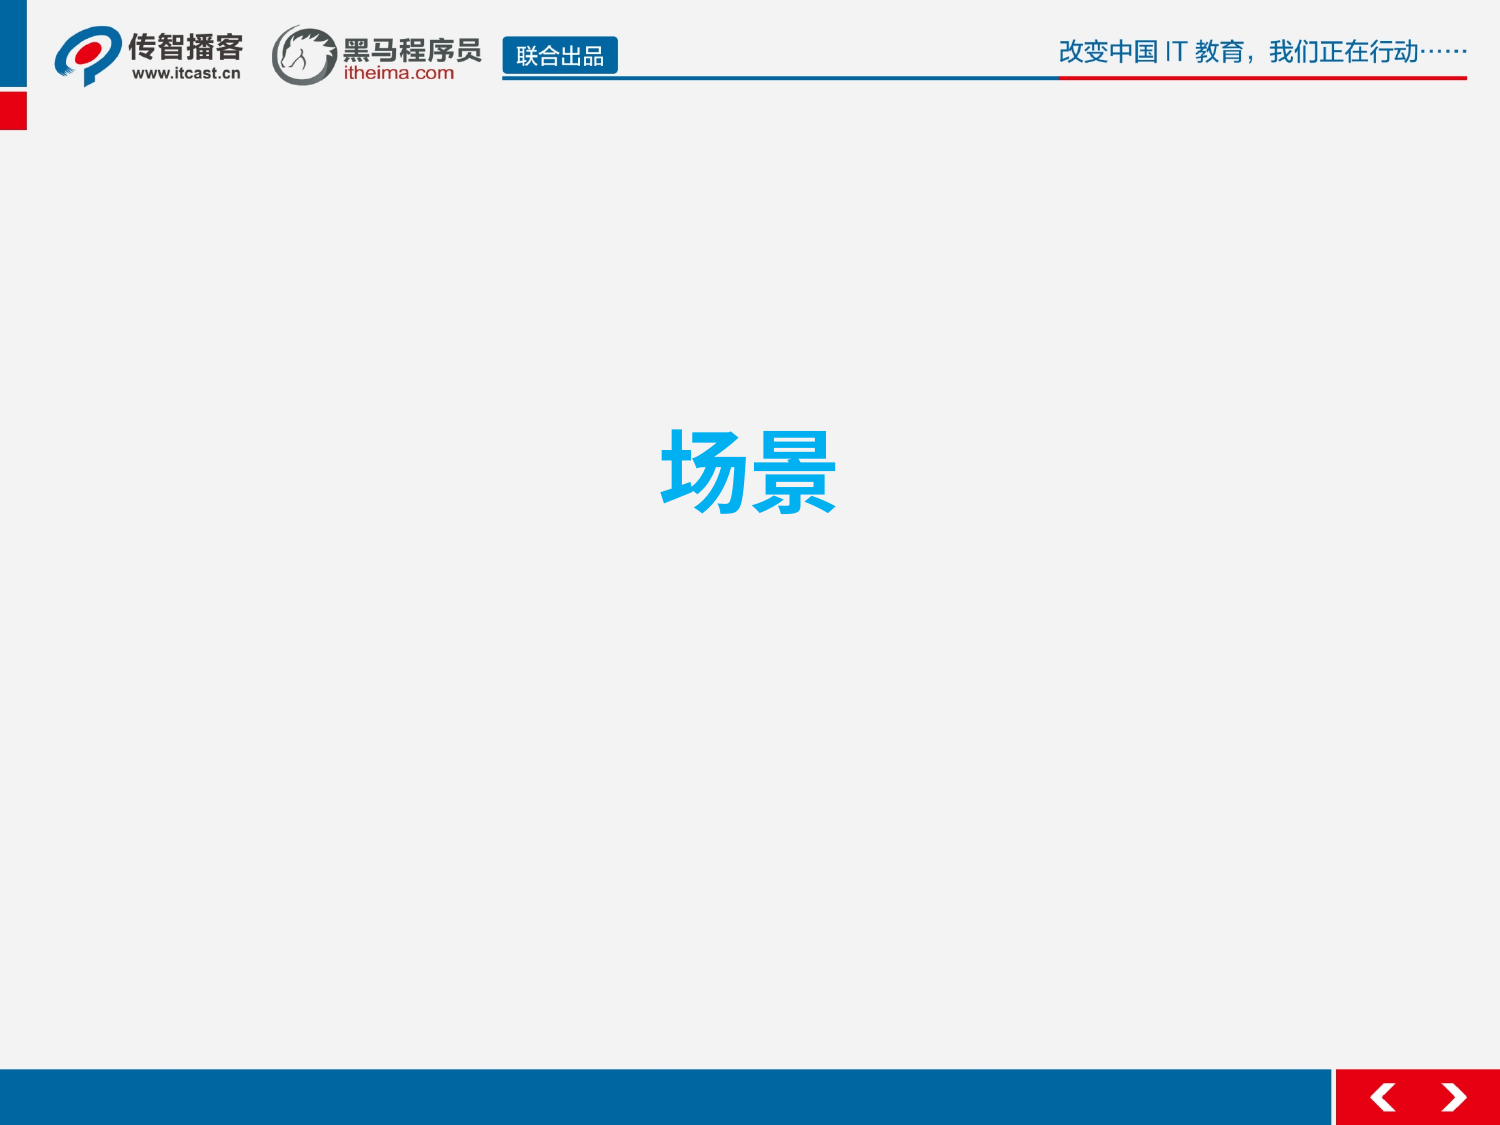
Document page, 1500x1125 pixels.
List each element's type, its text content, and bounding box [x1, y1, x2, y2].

picture [0, 0, 1500, 1125]
title 场景 [112, 349, 1388, 591]
